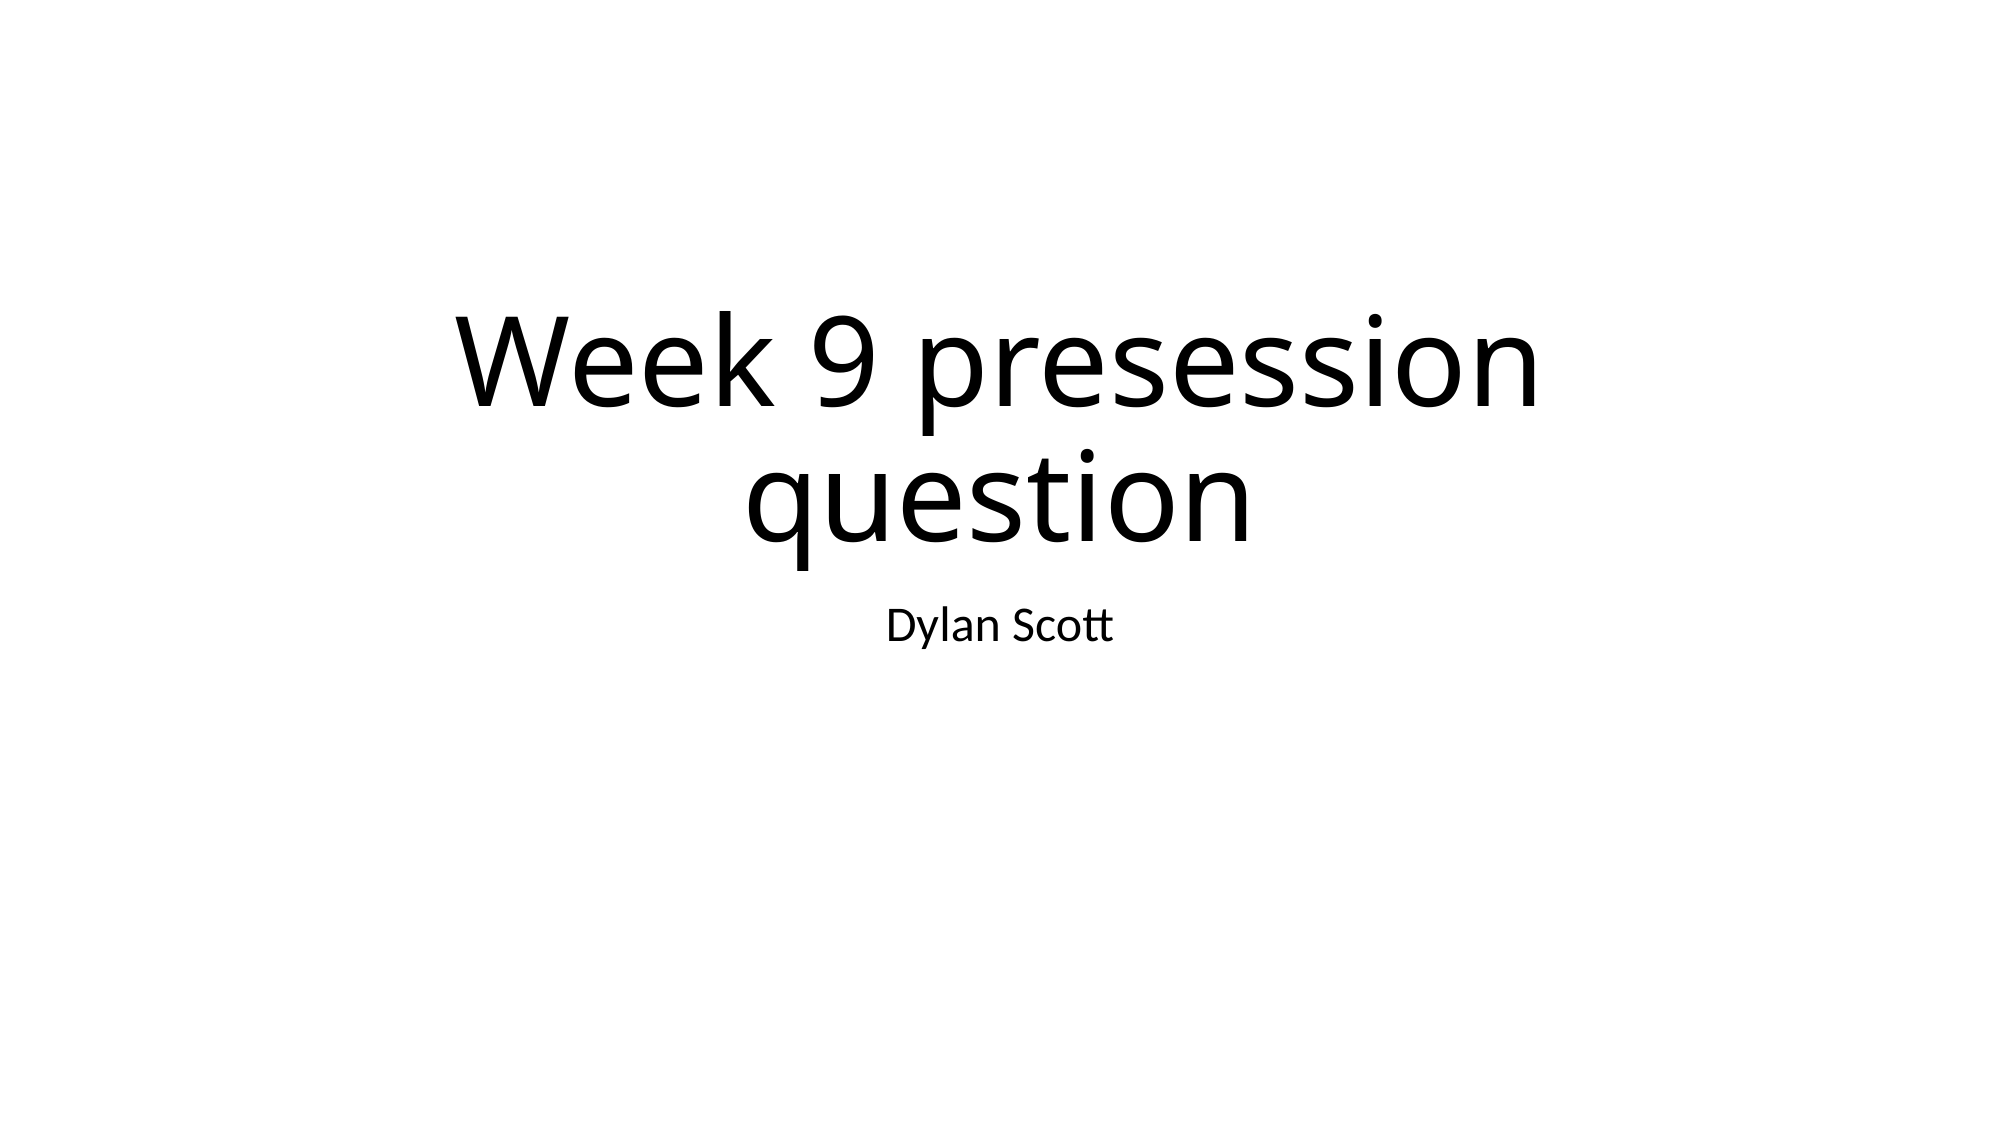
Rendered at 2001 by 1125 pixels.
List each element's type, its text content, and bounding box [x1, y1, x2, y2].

title Week 9 presession question [249, 184, 1750, 576]
subtitle Dylan Scott [249, 590, 1750, 863]
